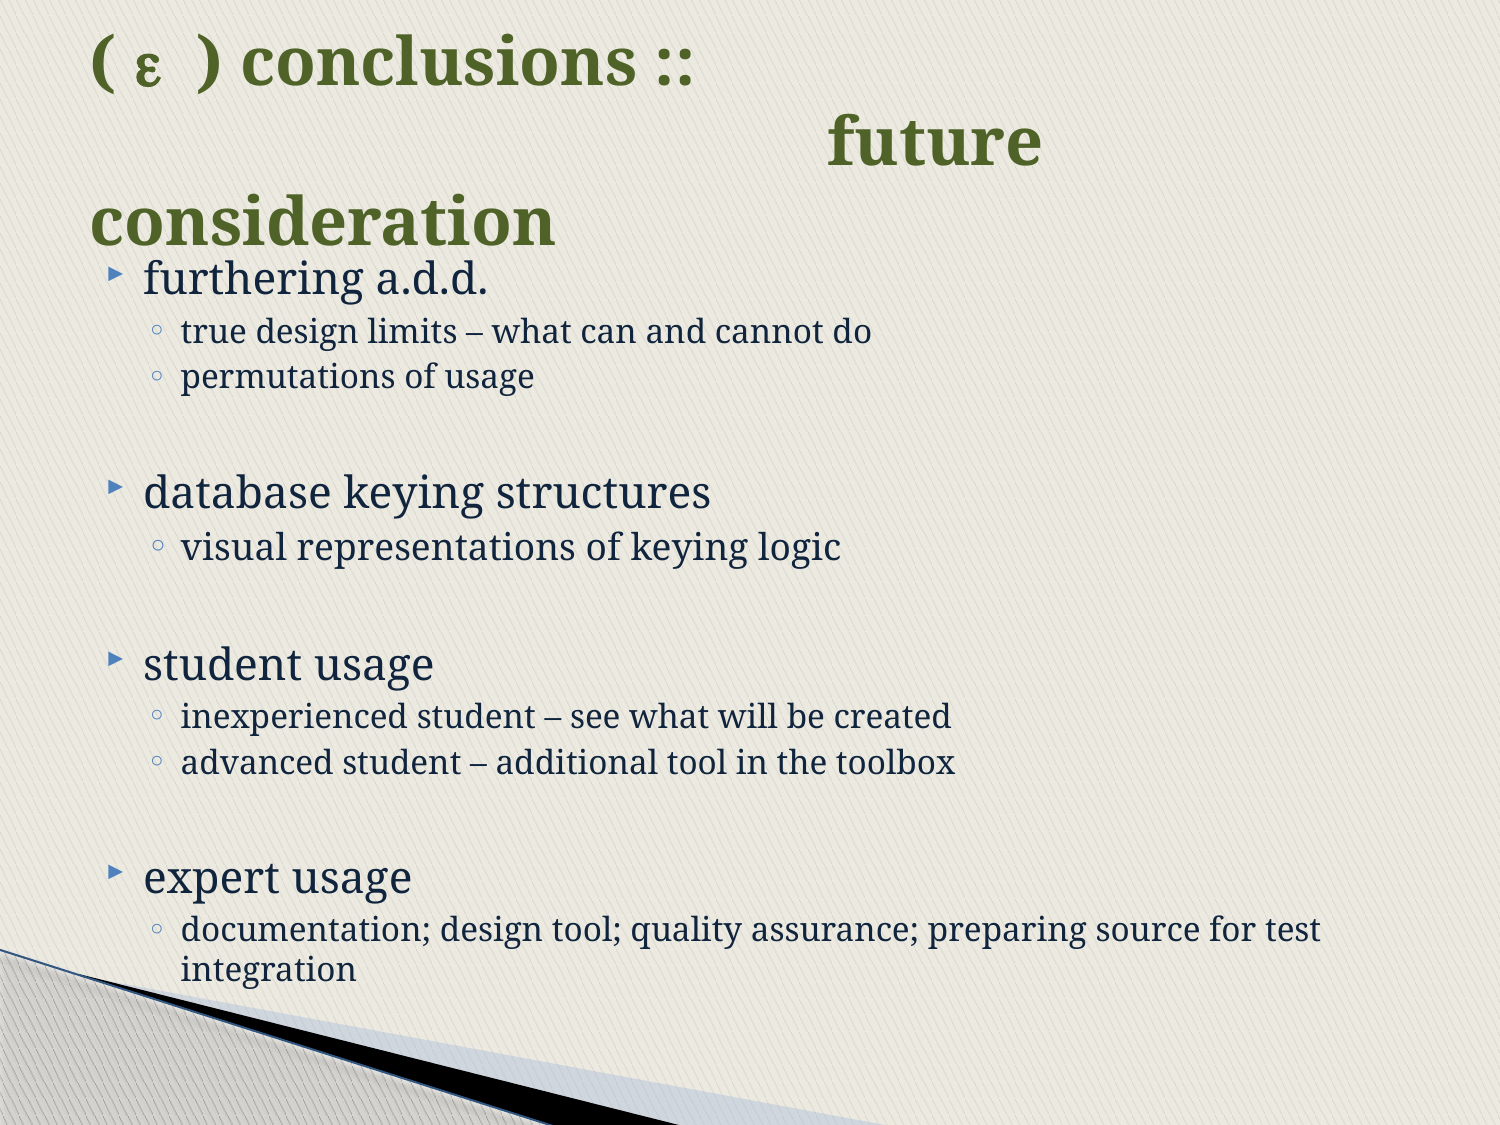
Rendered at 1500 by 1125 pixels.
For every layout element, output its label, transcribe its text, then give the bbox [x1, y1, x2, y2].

list furthering a.d.d. true design limits – what can and cannot do permutations of usage database keying structures visual representations of keying logic student usage inexperienced student – see what will be created advanced student – additional tool in the toolbox expert usage documentation; design tool; quality assurance; preparing source for test integration [75, 243, 1425, 1000]
title ( e ) conclusions :: future consideration [75, 45, 1425, 233]
